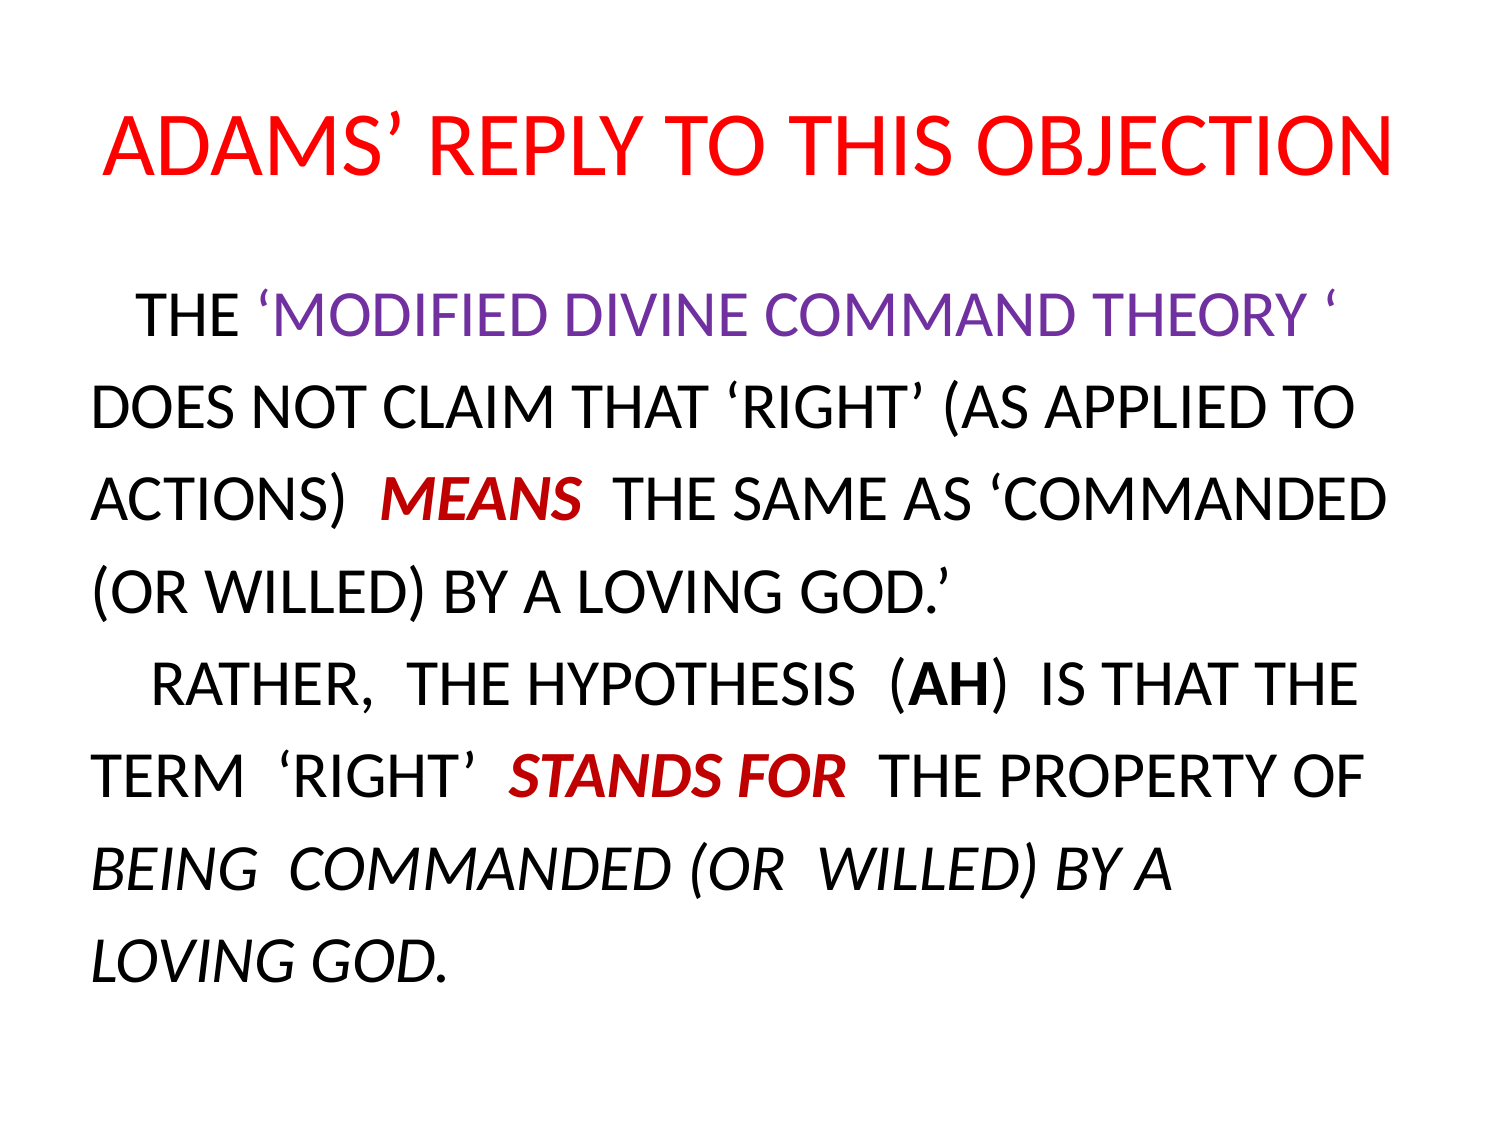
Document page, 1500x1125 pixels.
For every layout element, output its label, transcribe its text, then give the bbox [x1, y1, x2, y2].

title ADAMS’ REPLY TO THIS OBJECTION [75, 45, 1425, 233]
list THE ‘MODIFIED DIVINE COMMAND THEORY ‘ DOES NOT CLAIM THAT ‘RIGHT’ (AS APPLIED TO ACTIONS) MEANS THE SAME AS ‘COMMANDED (OR WILLED) BY A LOVING GOD.’ RATHER, THE HYPOTHESIS (AH) IS THAT THE TERM ‘RIGHT’ STANDS FOR THE PROPERTY OF BEING COMMANDED (OR WILLED) BY A LOVING GOD. [75, 262, 1425, 1005]
